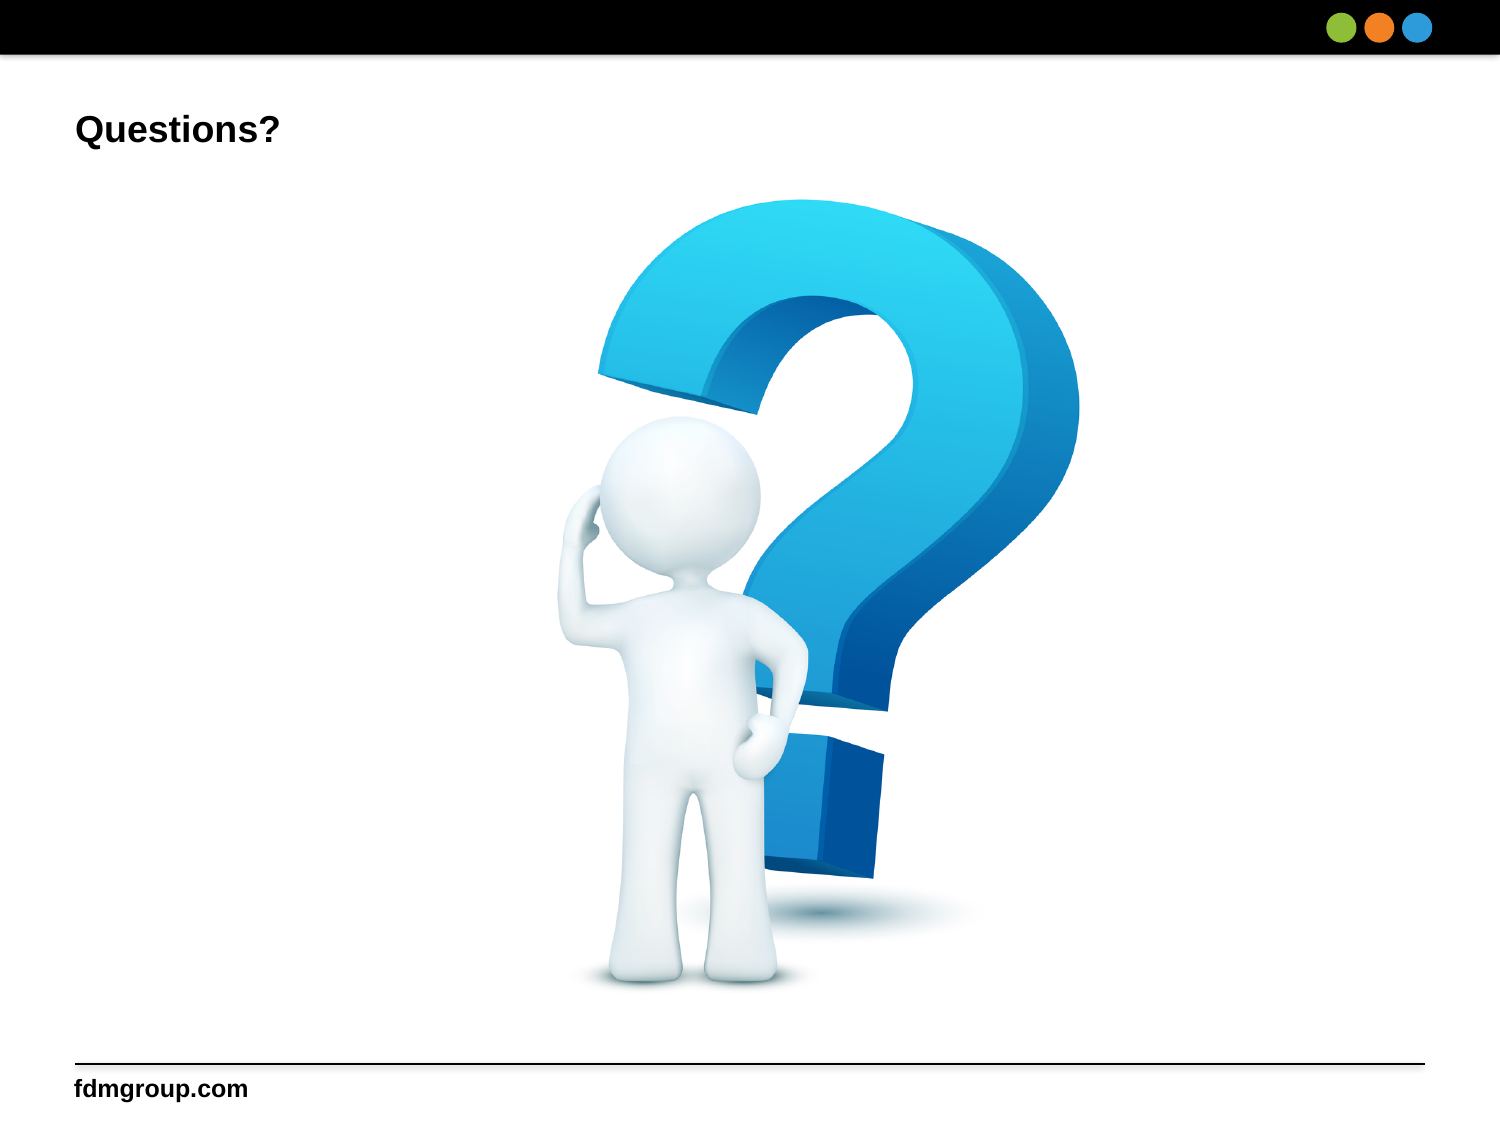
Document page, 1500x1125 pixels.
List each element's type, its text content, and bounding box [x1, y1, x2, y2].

picture [333, 164, 1201, 1032]
title Questions? [75, 105, 1425, 159]
